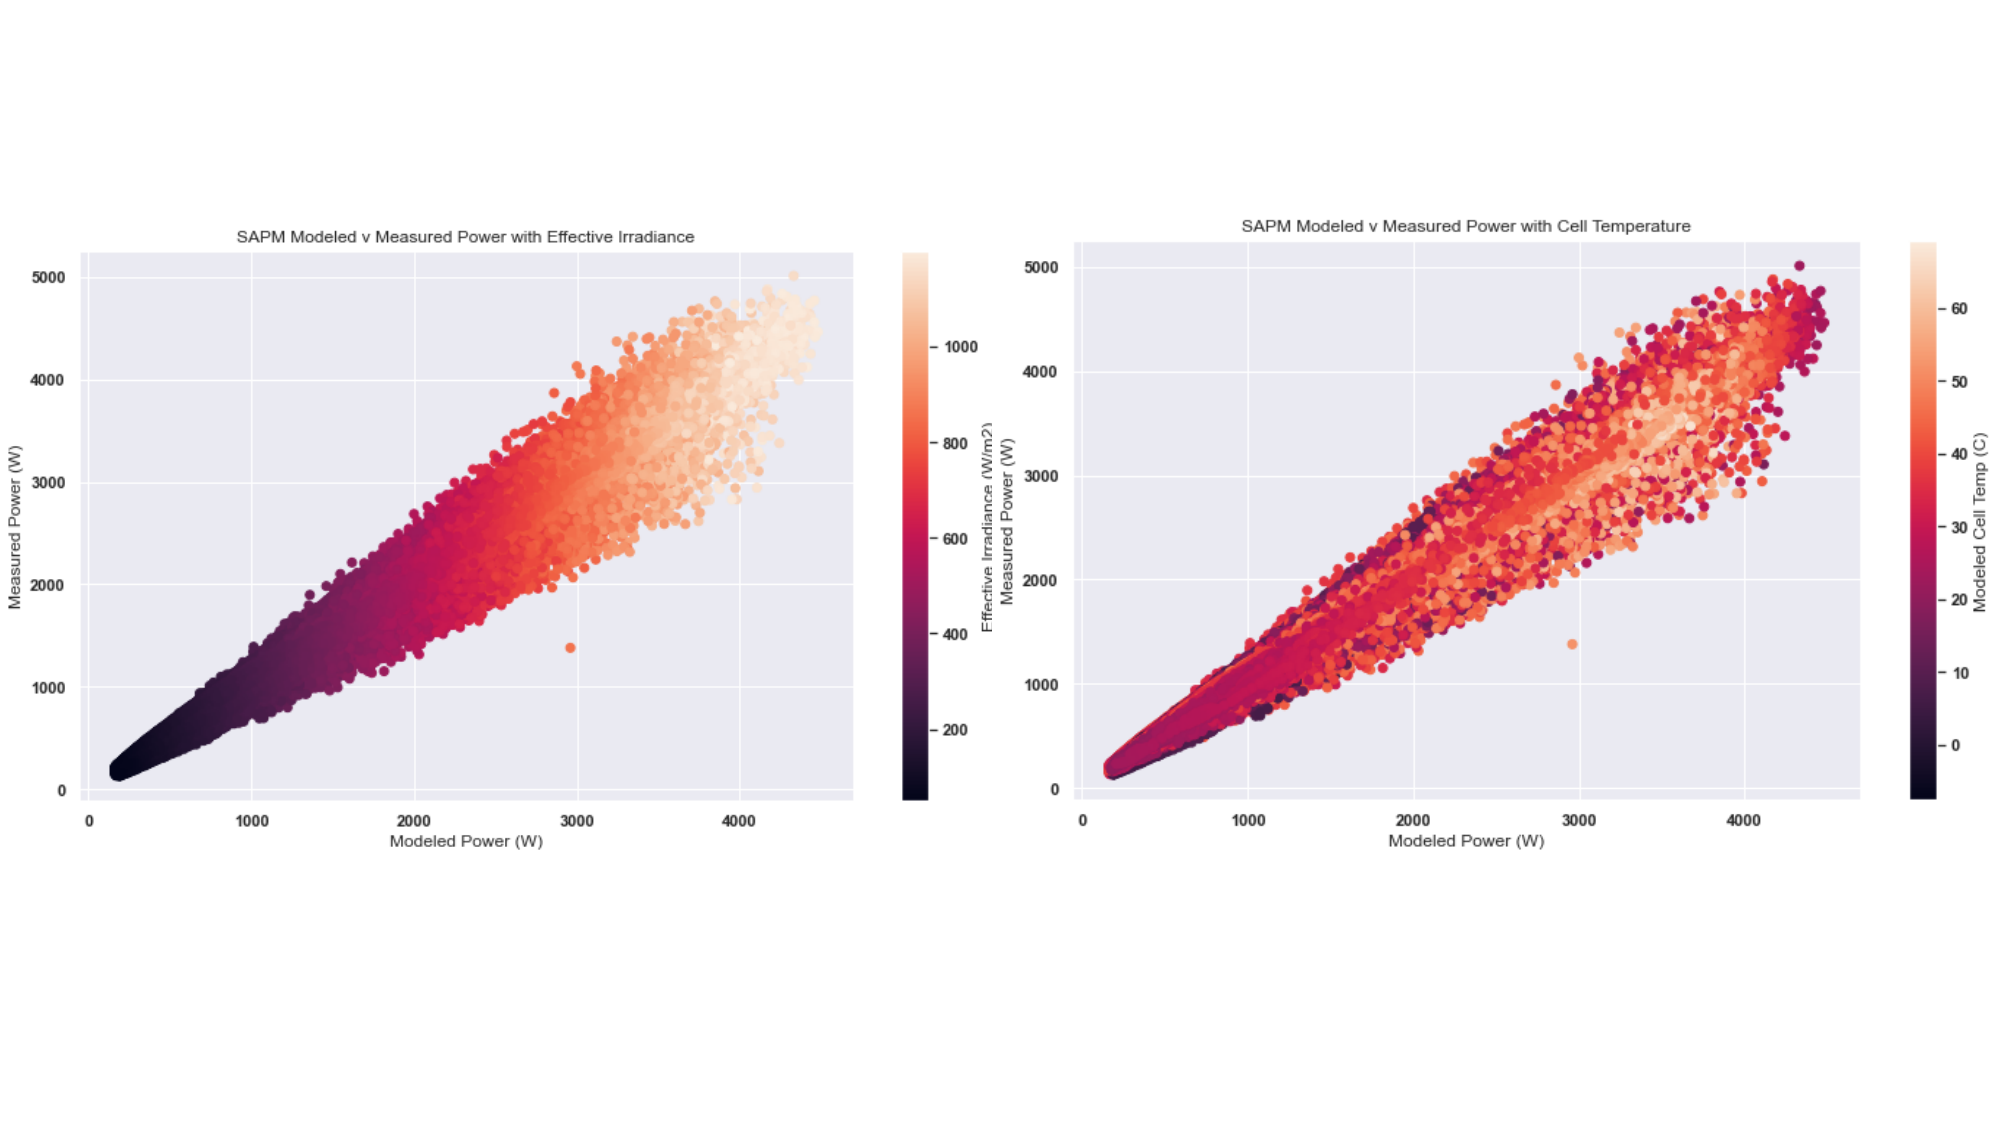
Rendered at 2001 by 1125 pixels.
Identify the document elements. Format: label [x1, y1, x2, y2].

picture [0, 210, 2000, 860]
